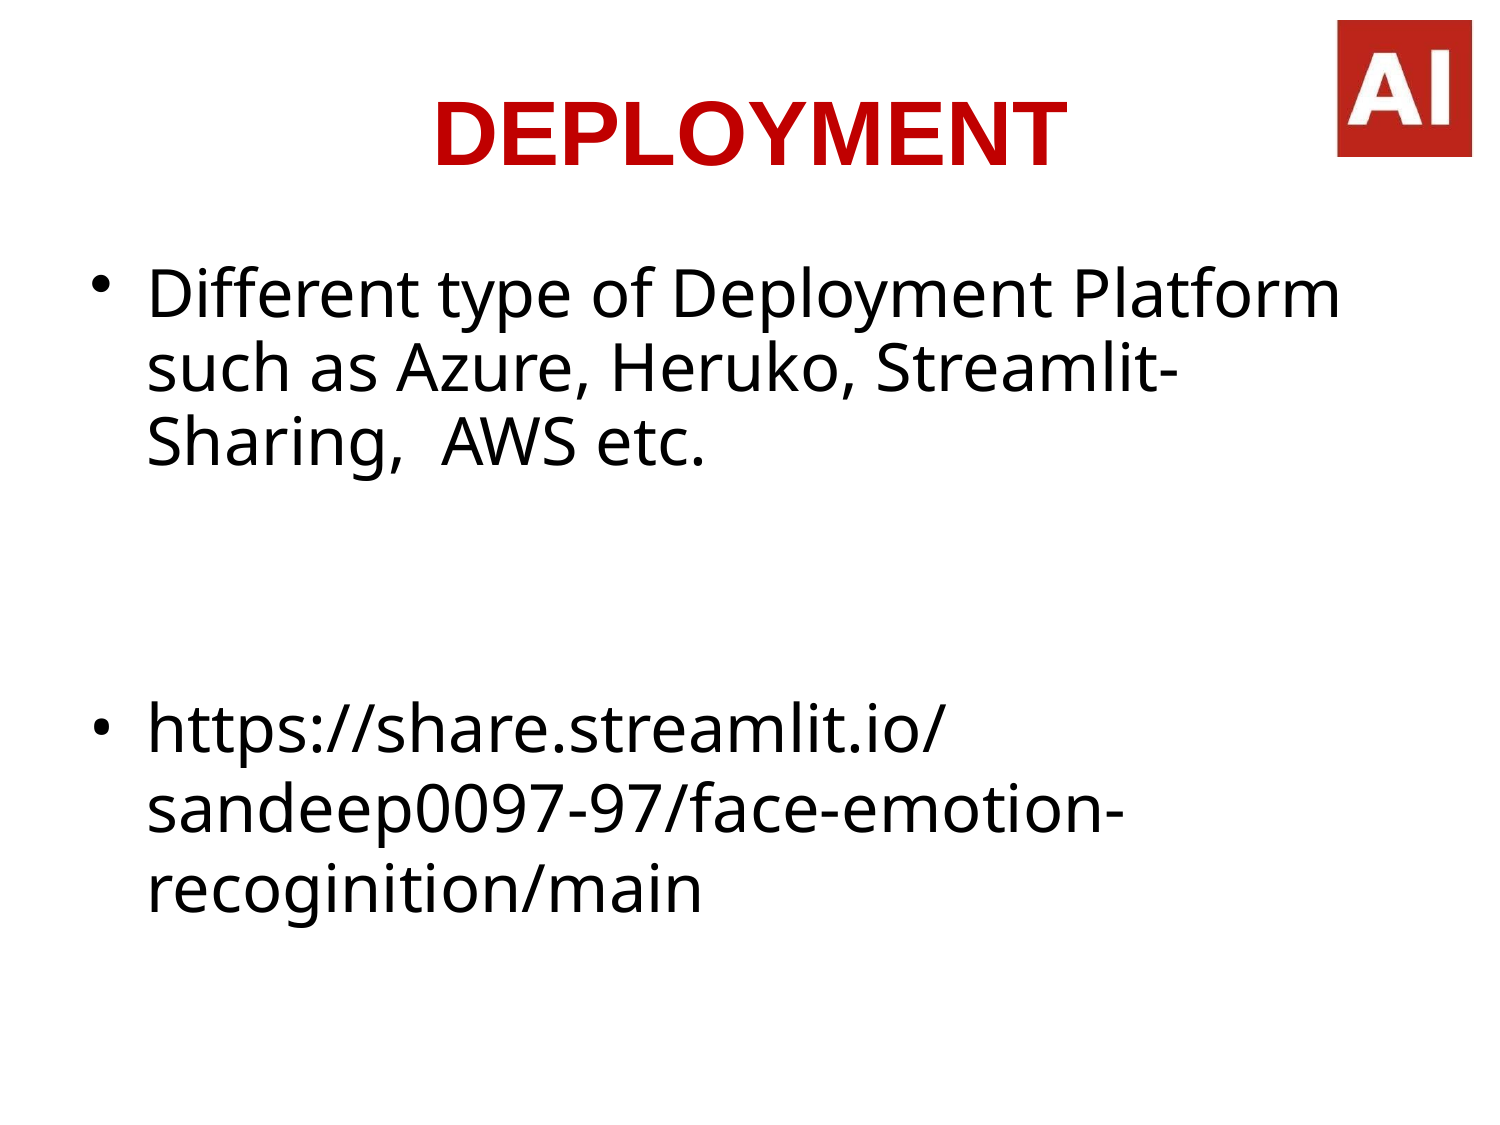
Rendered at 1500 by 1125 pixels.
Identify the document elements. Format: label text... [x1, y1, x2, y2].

text_box Different type of Deployment Platform such as Azure, Heruko, Streamlit-Sharing, AWS etc. https://share.streamlit.io/sandeep0097-97/face-emotion-recoginition/main [87, 250, 1454, 926]
picture [1335, 20, 1474, 157]
title DEPLOYMENT [430, 71, 1072, 250]
